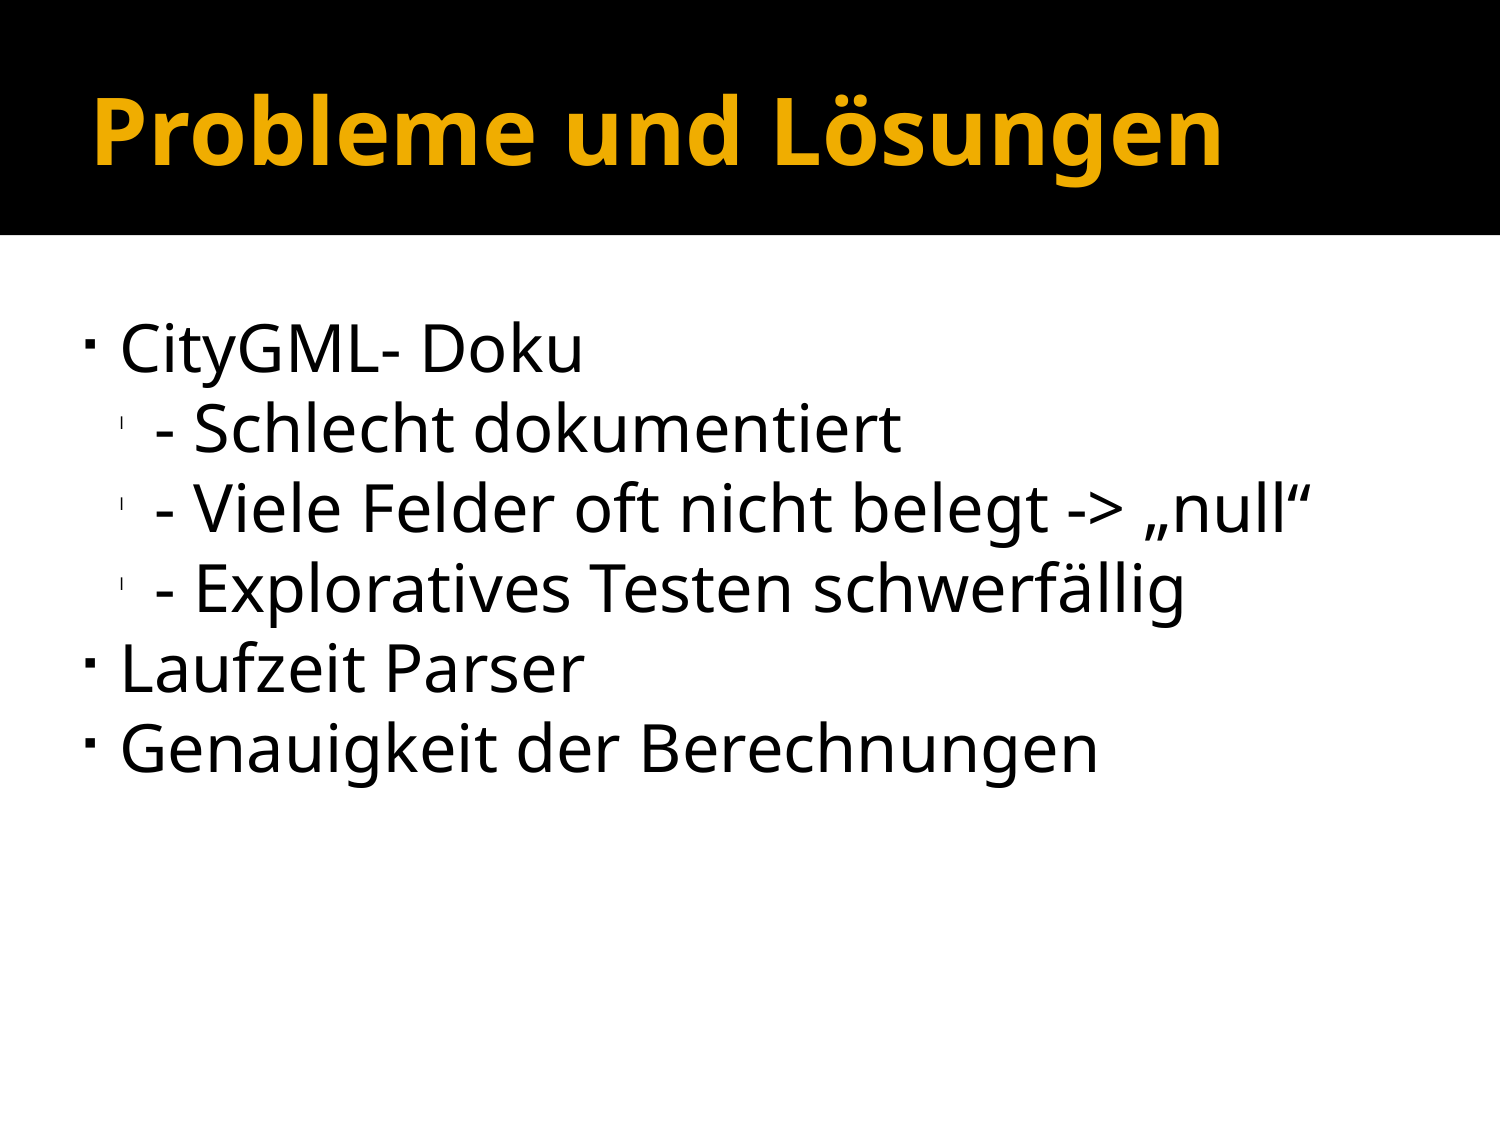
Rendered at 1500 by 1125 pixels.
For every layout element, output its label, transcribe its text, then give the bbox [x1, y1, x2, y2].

text_box CityGML- Doku - Schlecht dokumentiert - Viele Felder oft nicht belegt -> „null“ - Exploratives Testen schwerfällig Laufzeit Parser Genauigkeit der Berechnungen [74, 291, 1425, 1050]
text_box Probleme und Lösungen [74, 25, 1425, 231]
